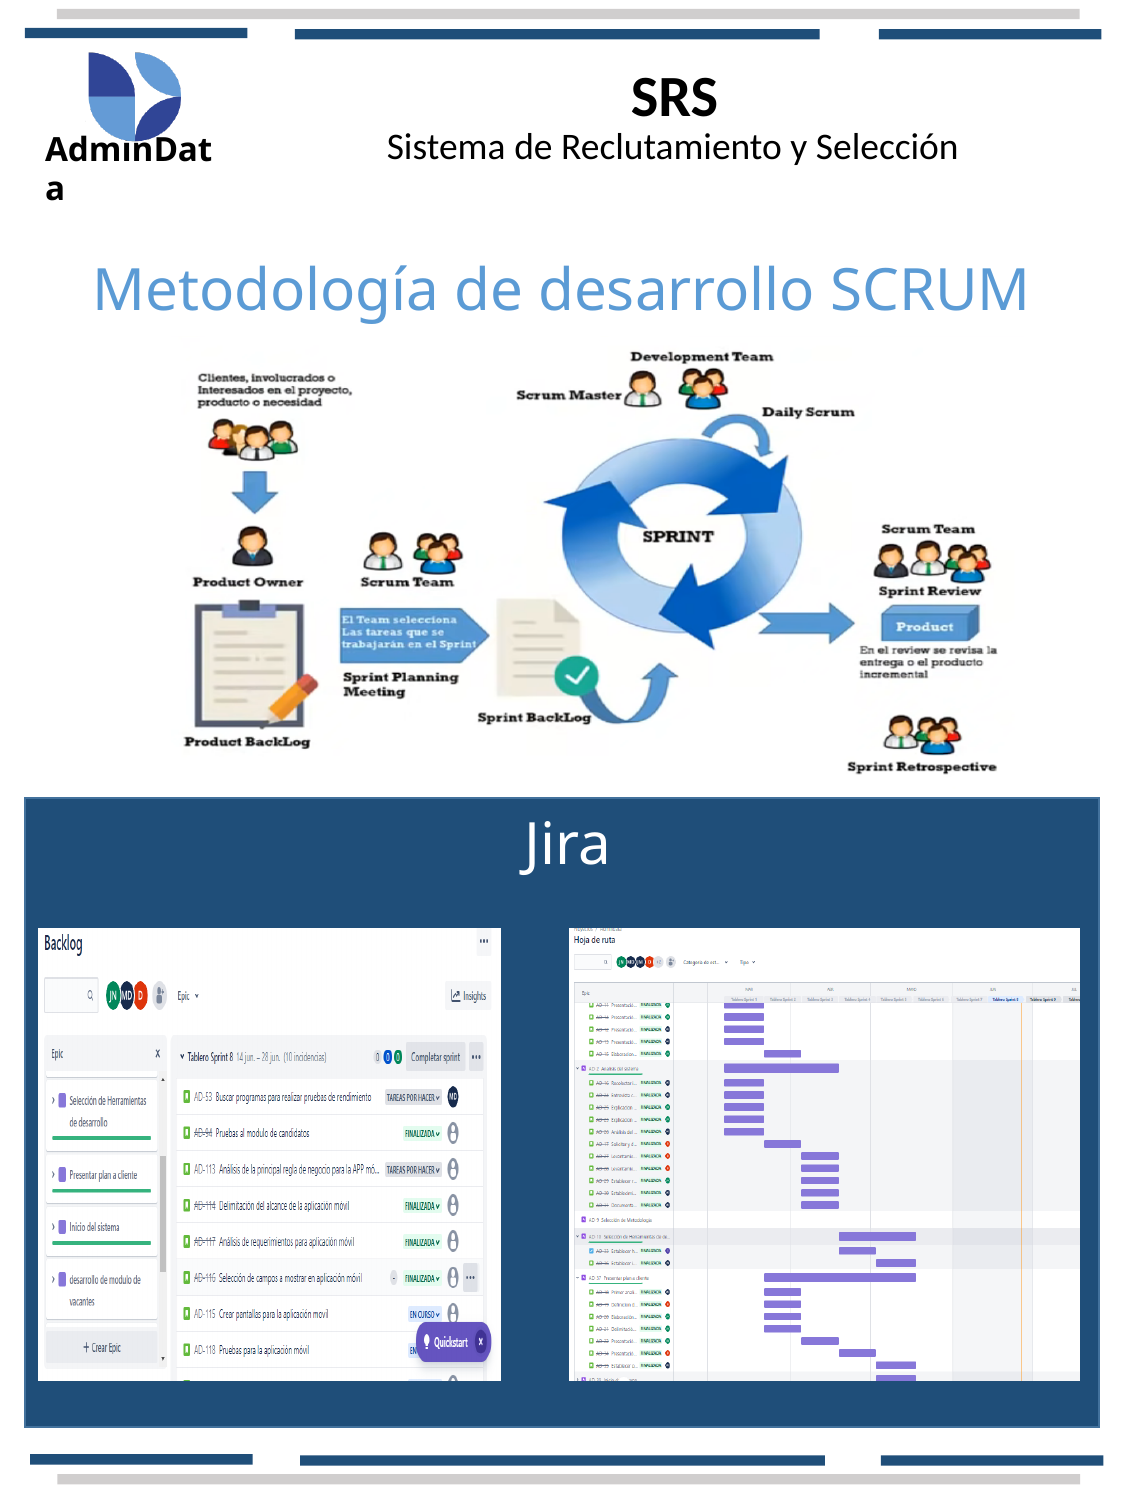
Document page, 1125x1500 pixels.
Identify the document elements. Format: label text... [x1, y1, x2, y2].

text_box [56, 8, 1081, 20]
picture [38, 928, 501, 1381]
text_box [880, 1454, 1104, 1467]
text_box [294, 28, 821, 40]
text_box [878, 28, 1102, 40]
picture [171, 336, 1024, 789]
subtitle SRS [250, 61, 1099, 115]
text_box [299, 1454, 826, 1467]
text_box AdminData [30, 118, 248, 217]
text_box [24, 27, 248, 39]
text_box Metodología de desarrollo SCRUM [24, 243, 1099, 341]
text_box Jira [28, 797, 1108, 894]
text_box [24, 797, 1100, 1428]
text_box [29, 1453, 254, 1466]
picture [569, 928, 1080, 1381]
text_box [56, 1473, 1081, 1486]
picture [85, 44, 183, 143]
text_box Sistema de Reclutamiento y Selección [242, 115, 1104, 175]
